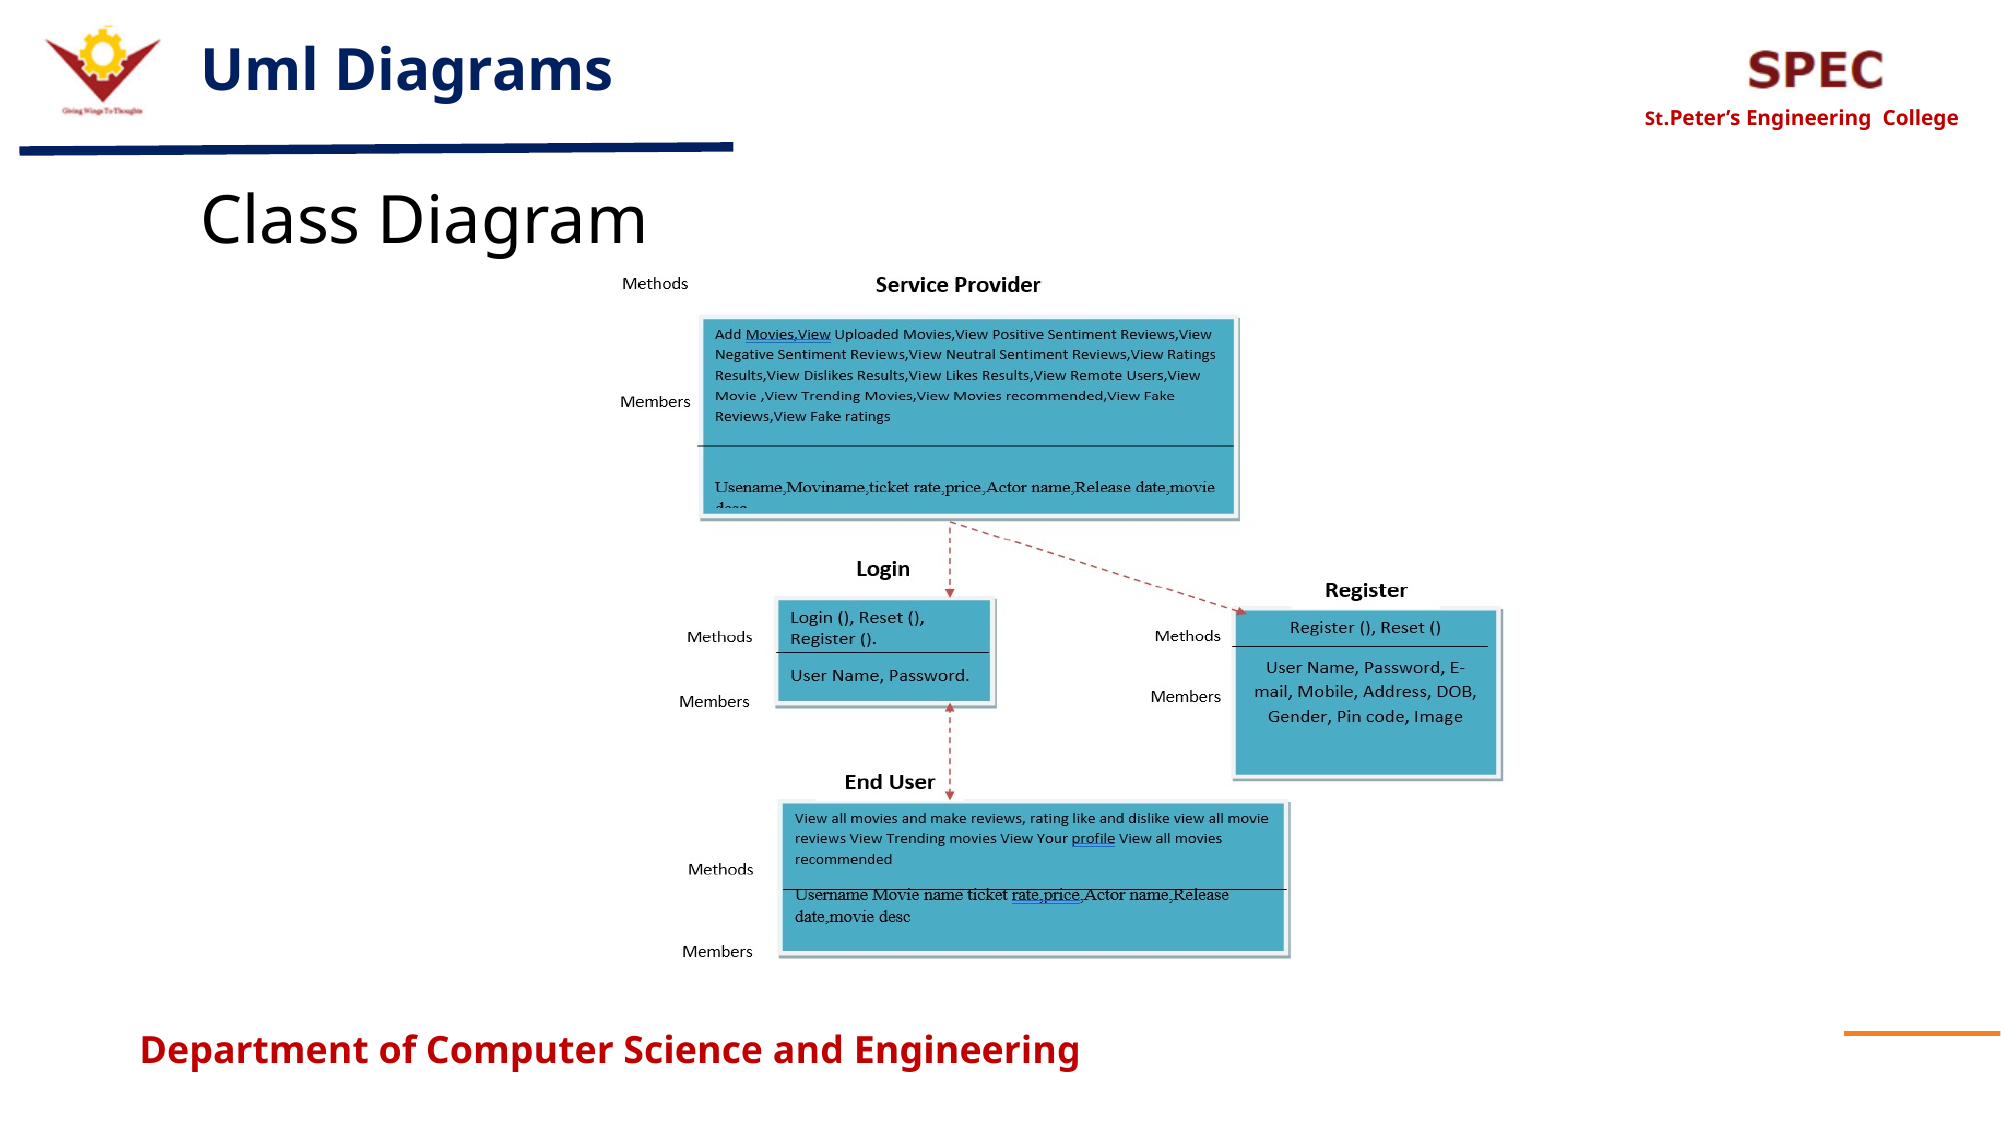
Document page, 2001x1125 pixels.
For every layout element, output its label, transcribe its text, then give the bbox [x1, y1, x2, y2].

picture [592, 253, 1514, 970]
picture [41, 15, 163, 139]
list Class Diagram [184, 178, 1788, 970]
title Uml Diagrams [184, 22, 1646, 121]
picture [1731, 42, 1900, 101]
